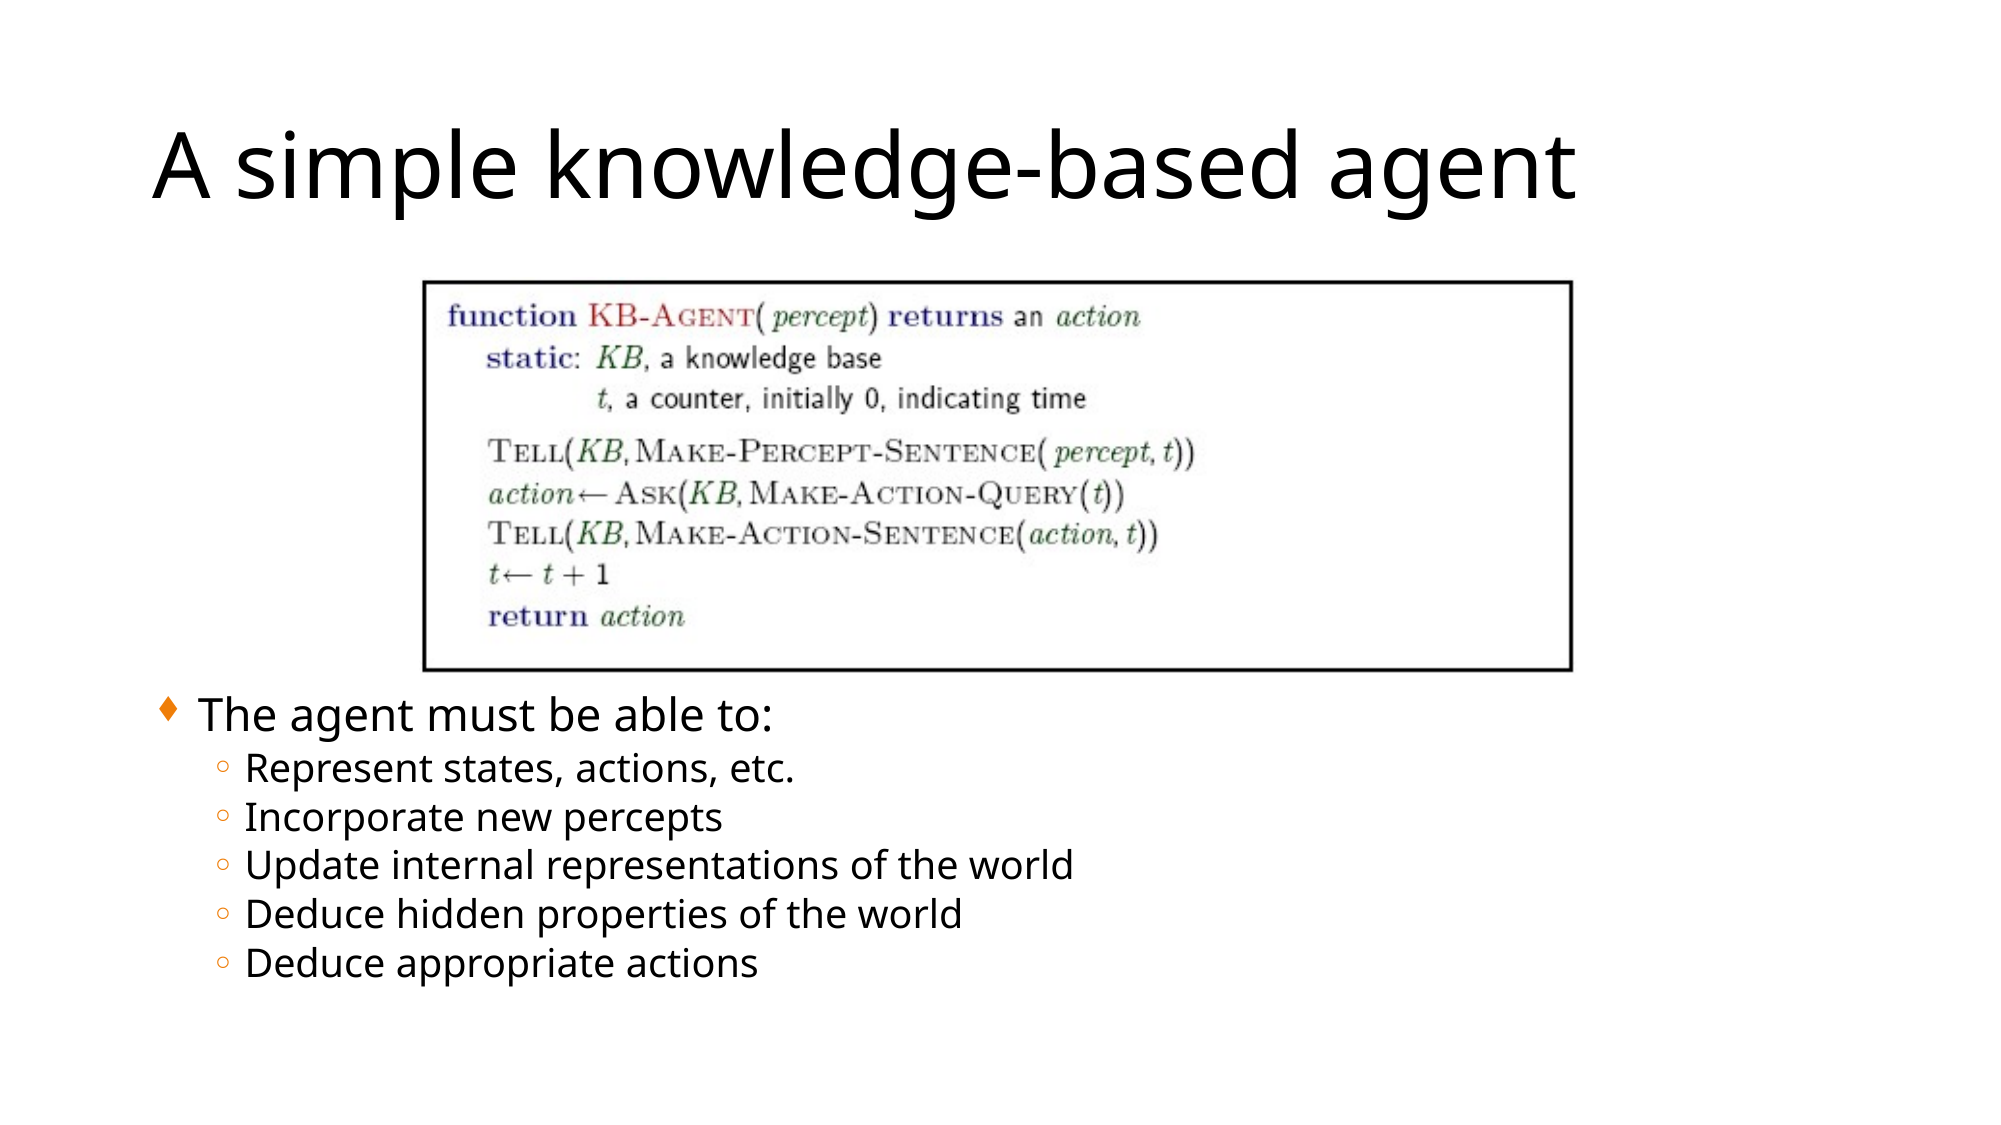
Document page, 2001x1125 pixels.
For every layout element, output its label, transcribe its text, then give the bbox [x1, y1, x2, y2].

list The agent must be able to: Represent states, actions, etc. Incorporate new percepts Update internal representations of the world Deduce hidden properties of the world Deduce appropriate actions [137, 299, 1863, 1014]
text_box [419, 277, 1587, 682]
title A simple knowledge-based agent [137, 59, 1863, 278]
